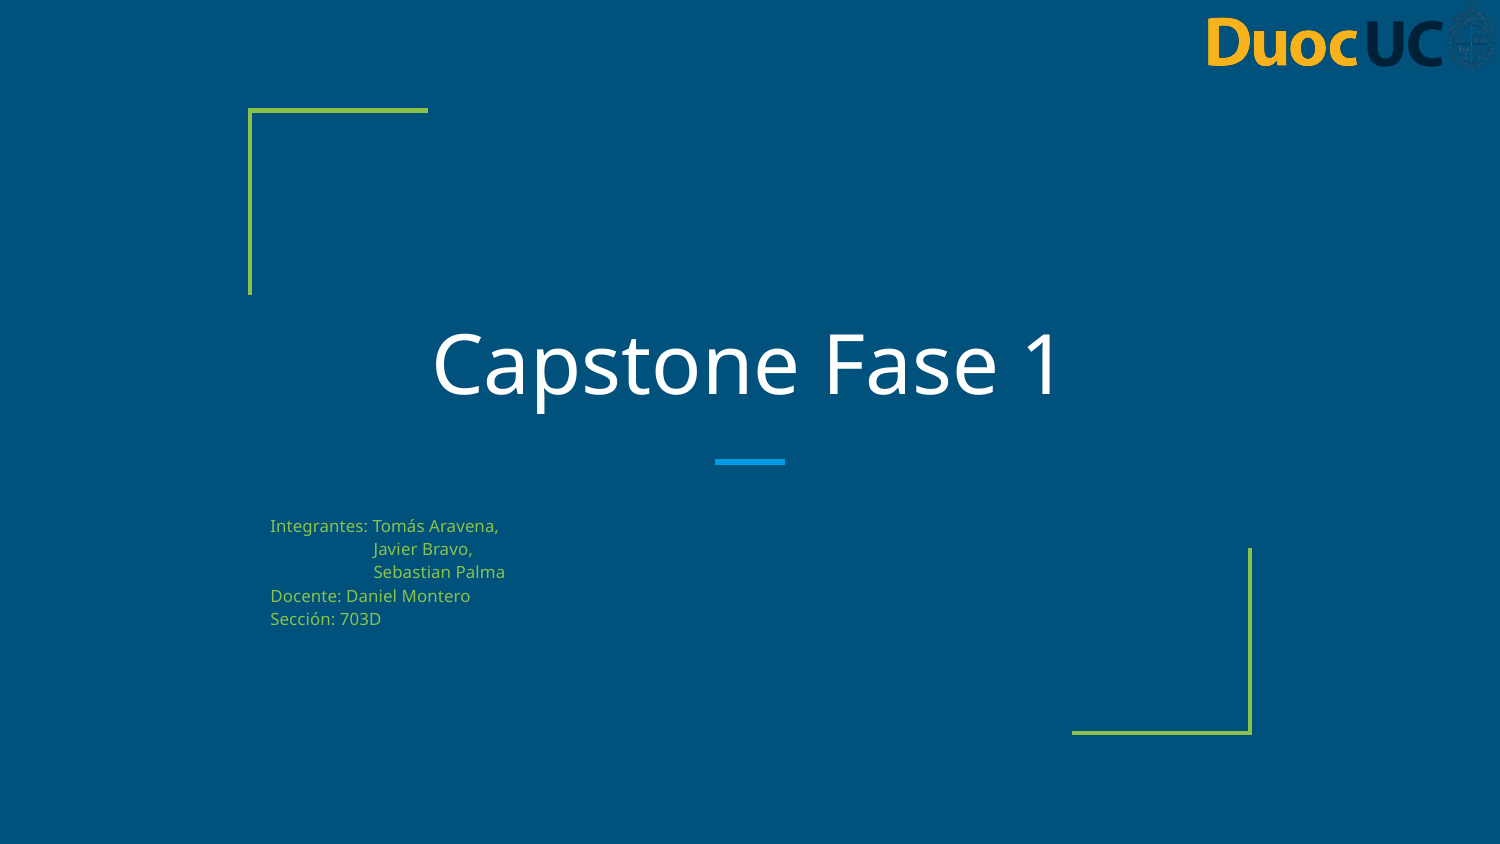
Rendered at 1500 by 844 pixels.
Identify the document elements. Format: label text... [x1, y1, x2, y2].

picture [1409, 21, 1442, 66]
subtitle Integrantes: Tomás Aravena, Javier Bravo, Sebastian Palma Docente: Daniel Montero Sección: 703D [255, 499, 1205, 649]
title Capstone Fase 1 [275, 195, 1225, 435]
picture [1330, 31, 1356, 66]
picture [1209, 18, 1249, 65]
picture [1368, 22, 1403, 66]
picture [1254, 32, 1286, 66]
picture [1291, 31, 1325, 66]
